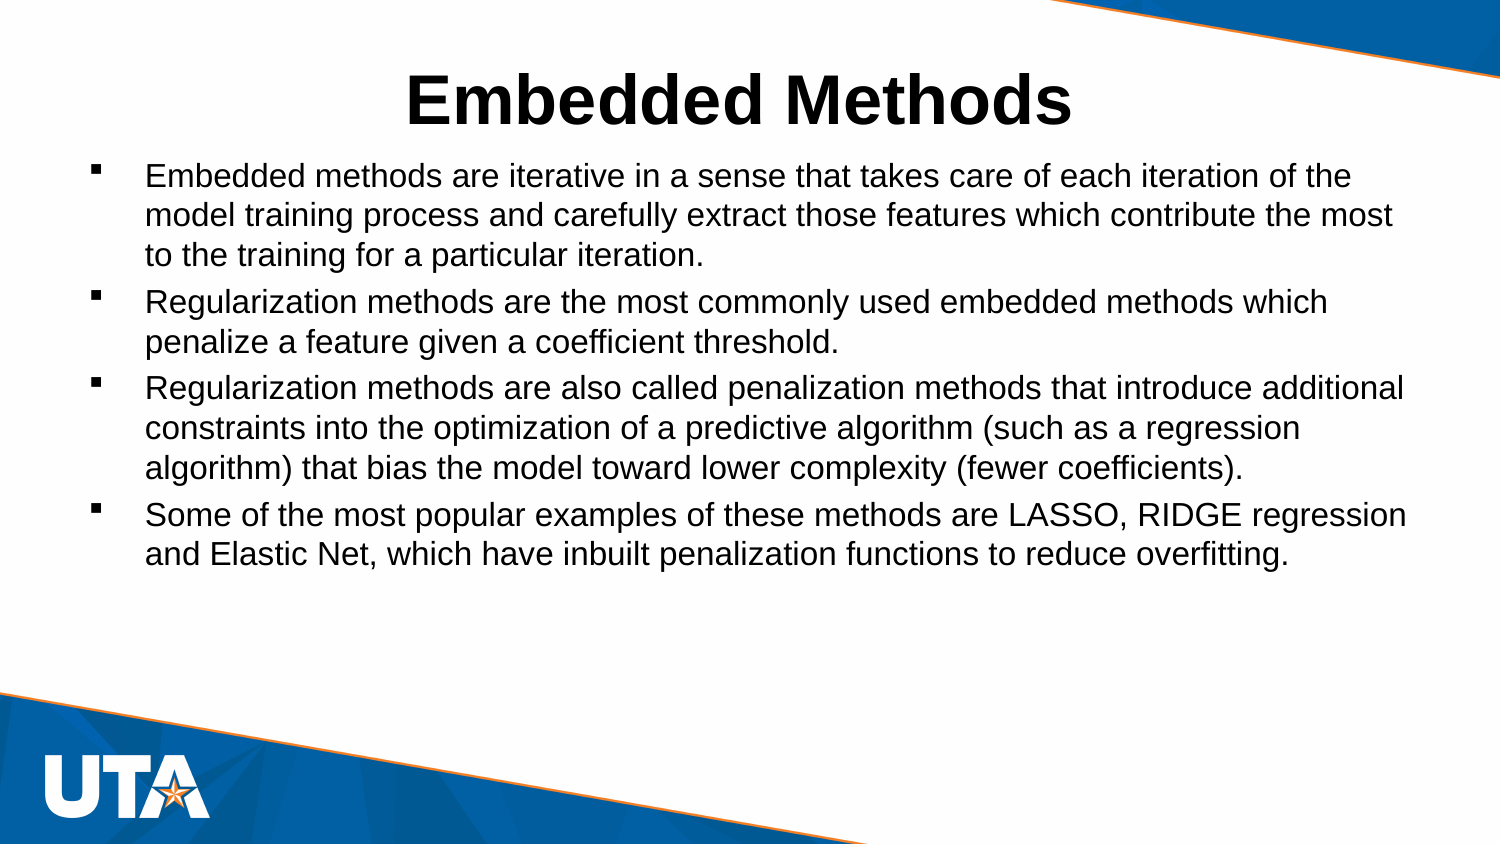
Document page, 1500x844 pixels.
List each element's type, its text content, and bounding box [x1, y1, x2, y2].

list Embedded methods are iterative in a sense that takes care of each iteration of the model training process and carefully extract those features which contribute the most to the training for a particular iteration. Regularization methods are the most commonly used embedded methods which penalize a feature given a coefficient threshold. Regularization methods are also called penalization methods that introduce additional constraints into the optimization of a predictive algorithm (such as a regression algorithm) that bias the model toward lower complexity (fewer coefficients). Some of the most popular examples of these methods are LASSO, RIDGE regression and Elastic Net, which have inbuilt penalization functions to reduce overfitting. [73, 146, 1427, 723]
picture [0, 0, 1500, 844]
title Embedded Methods [73, 46, 1427, 146]
